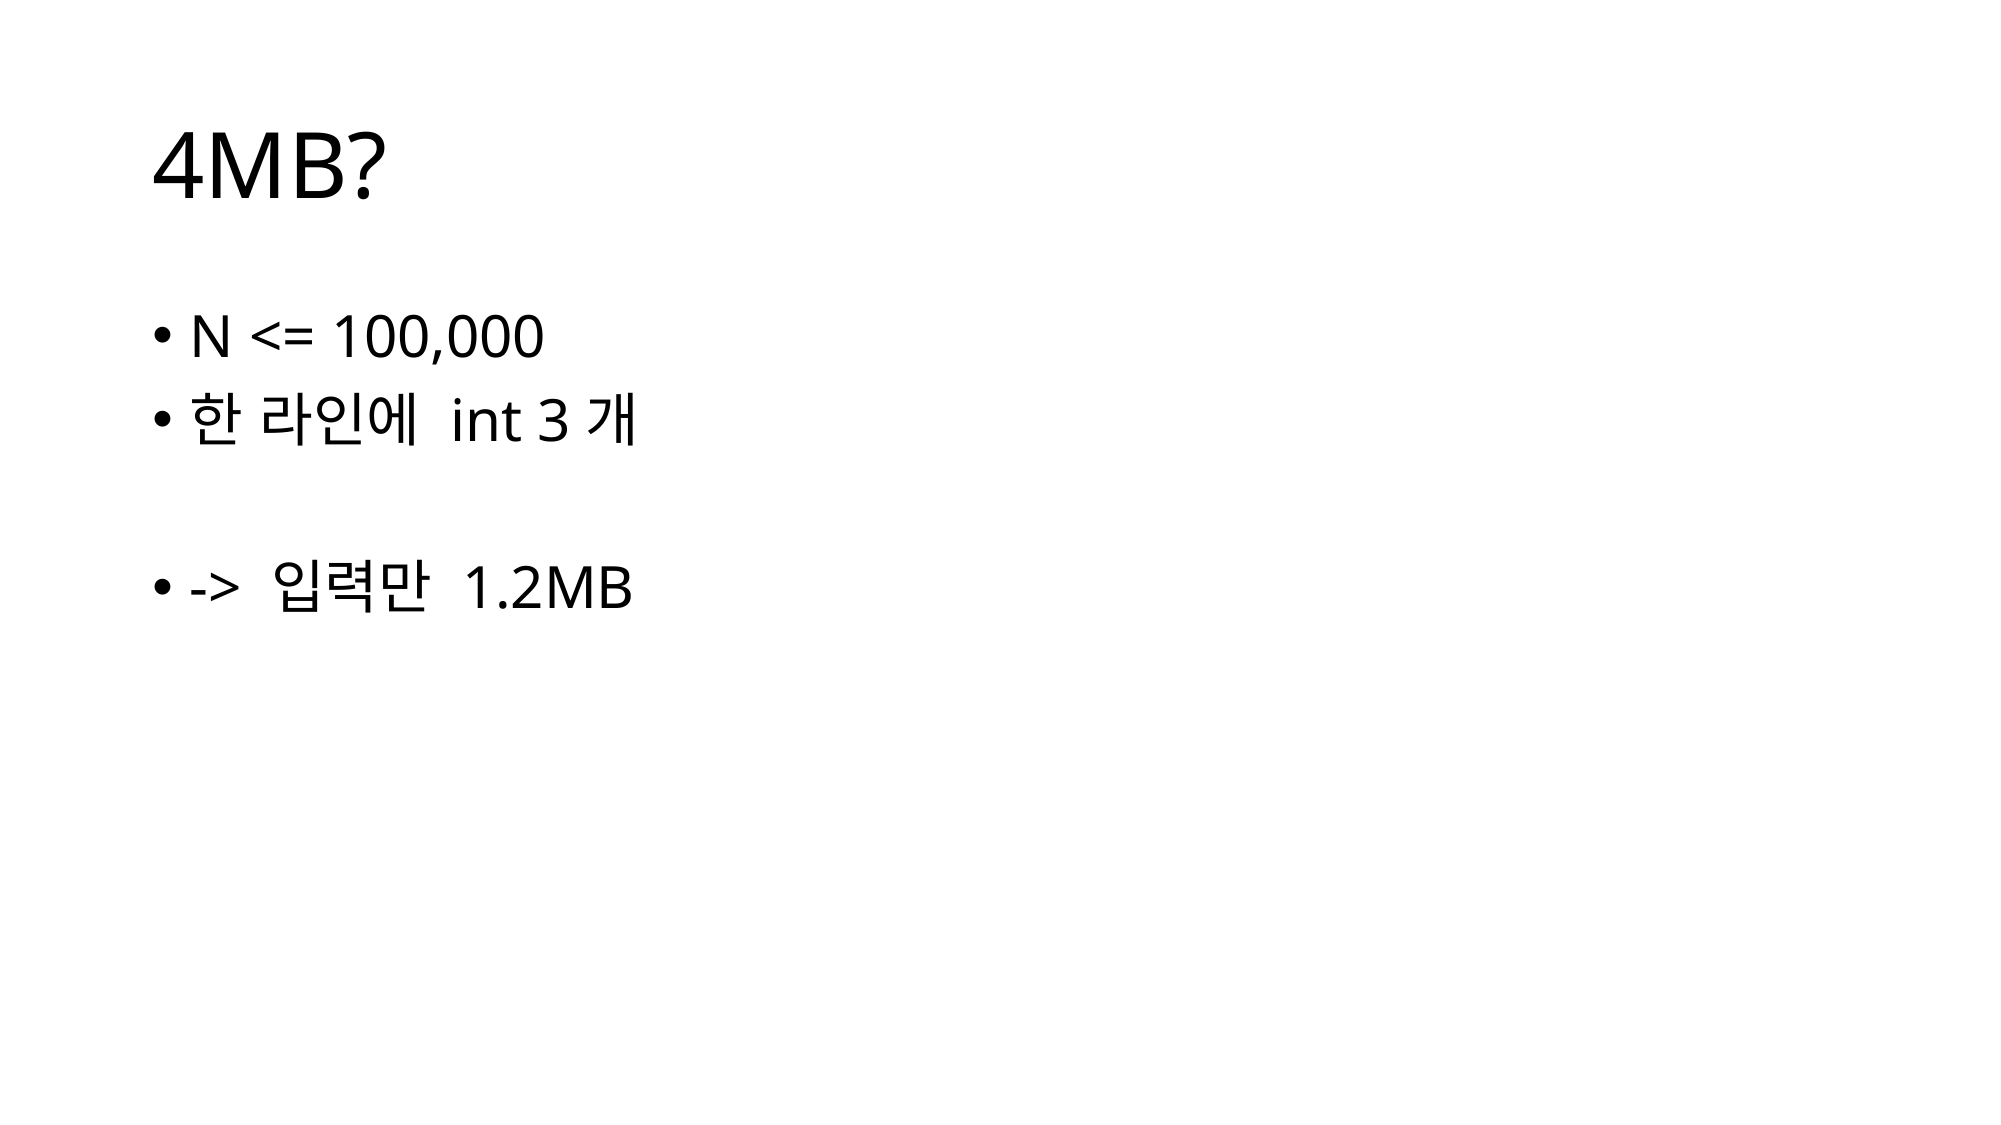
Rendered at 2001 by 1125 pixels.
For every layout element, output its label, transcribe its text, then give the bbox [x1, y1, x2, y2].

title 4MB? [137, 59, 1863, 278]
list N <= 100,000 한 라인에 int 3개 -> 입력만 1.2MB [137, 299, 1863, 1014]
